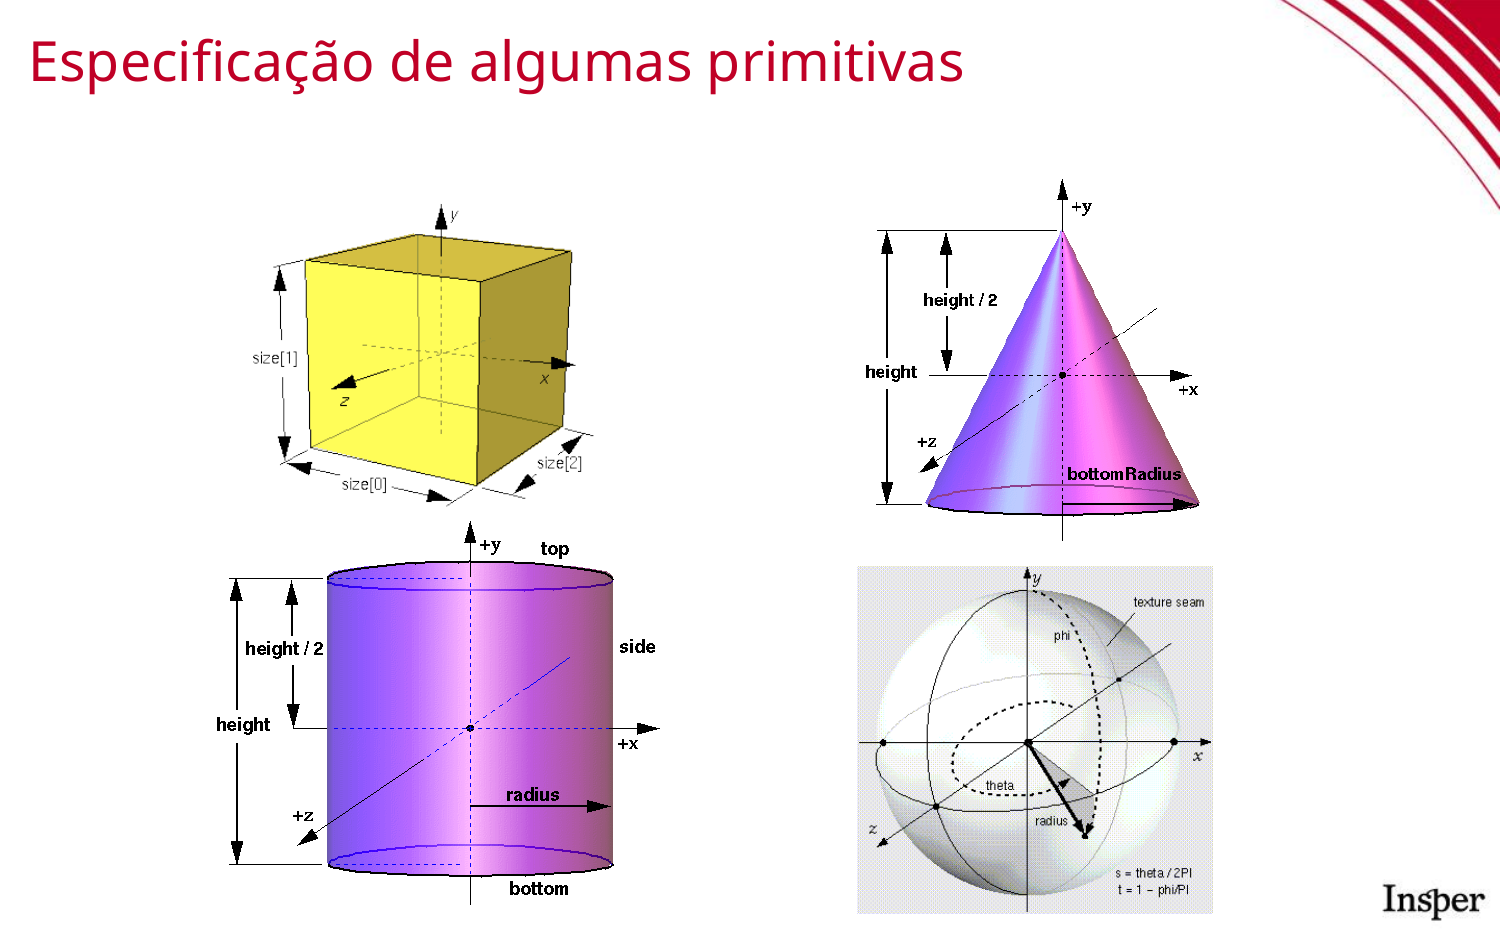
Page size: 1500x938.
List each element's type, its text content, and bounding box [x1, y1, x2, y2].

picture [212, 0, 1500, 938]
title Especificação de algumas primitivas [13, 18, 1397, 104]
